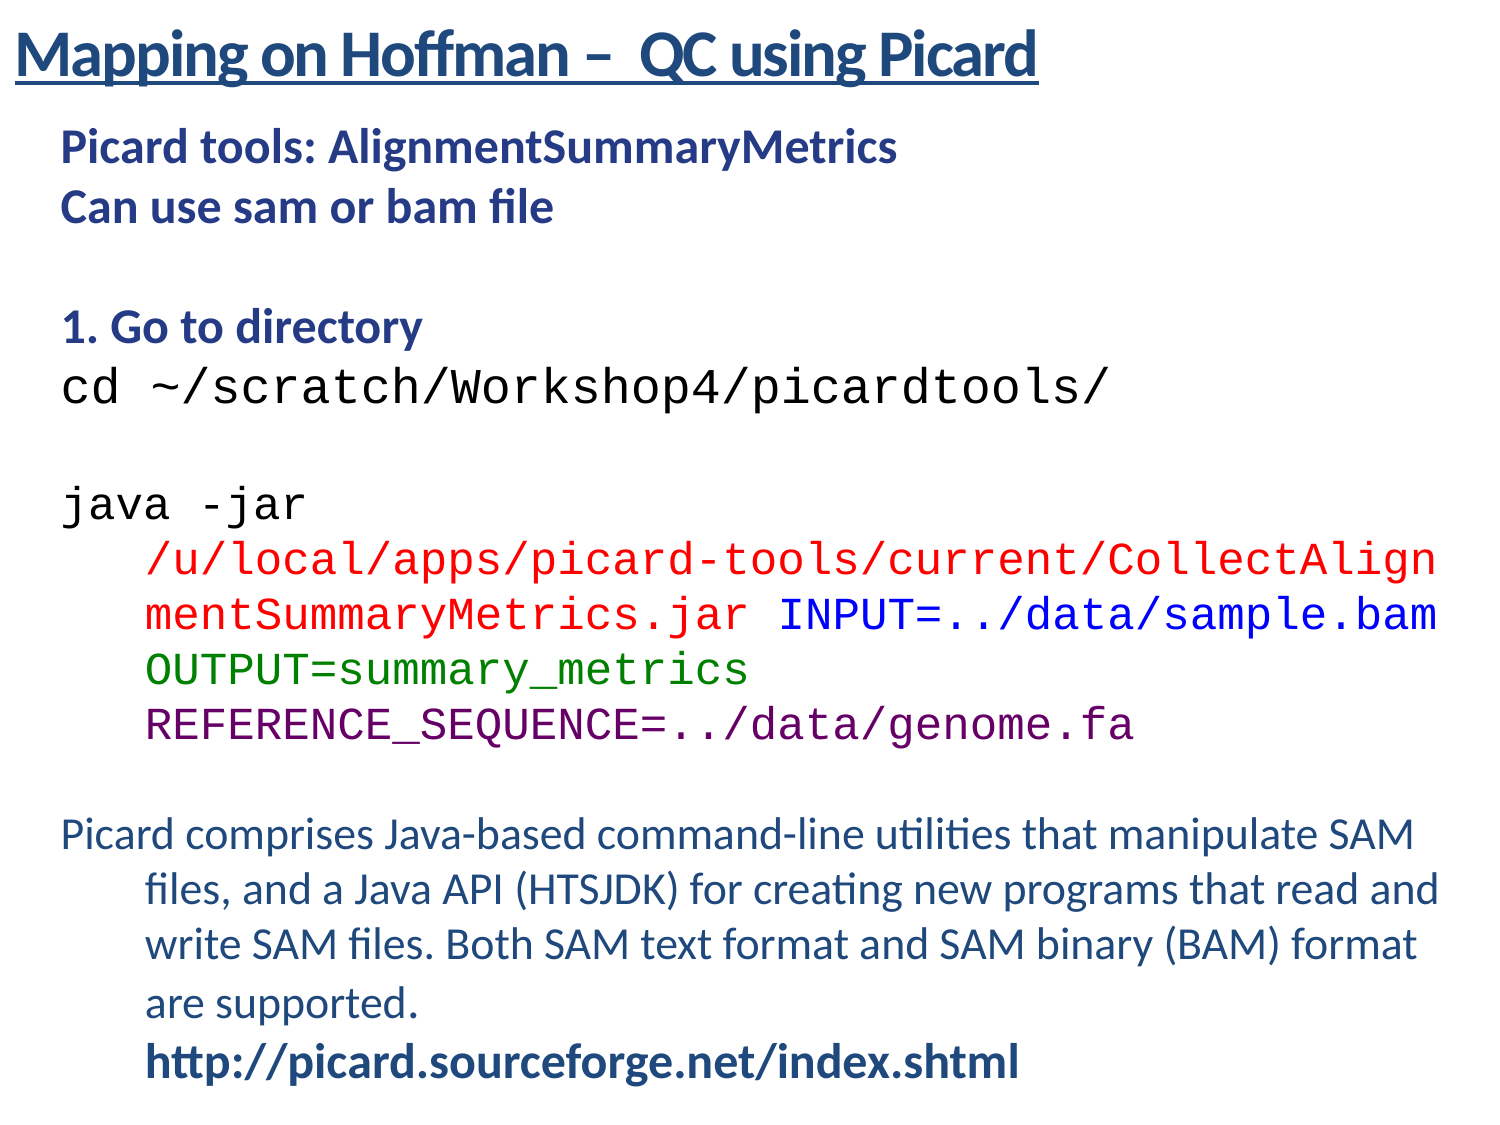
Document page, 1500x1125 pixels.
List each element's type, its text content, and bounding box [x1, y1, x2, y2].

text_box Picard tools: AlignmentSummaryMetrics Can use sam or bam file 1. Go to directory cd ~/scratch/Workshop4/picardtools/ java -jar /u/local/apps/picard-tools/current/CollectAlignmentSummaryMetrics.jar INPUT=../data/sample.bam OUTPUT=summary_metrics REFERENCE_SEQUENCE=../data/genome.fa Picard comprises Java-based command-line utilities that manipulate SAM files, and a Java API (HTSJDK) for creating new programs that read and write SAM files. Both SAM text format and SAM binary (BAM) format are supported. http://picard.sourceforge.net/index.shtml [45, 106, 1473, 1125]
text_box Mapping on Hoffman – QC using Picard [0, 2, 1473, 104]
